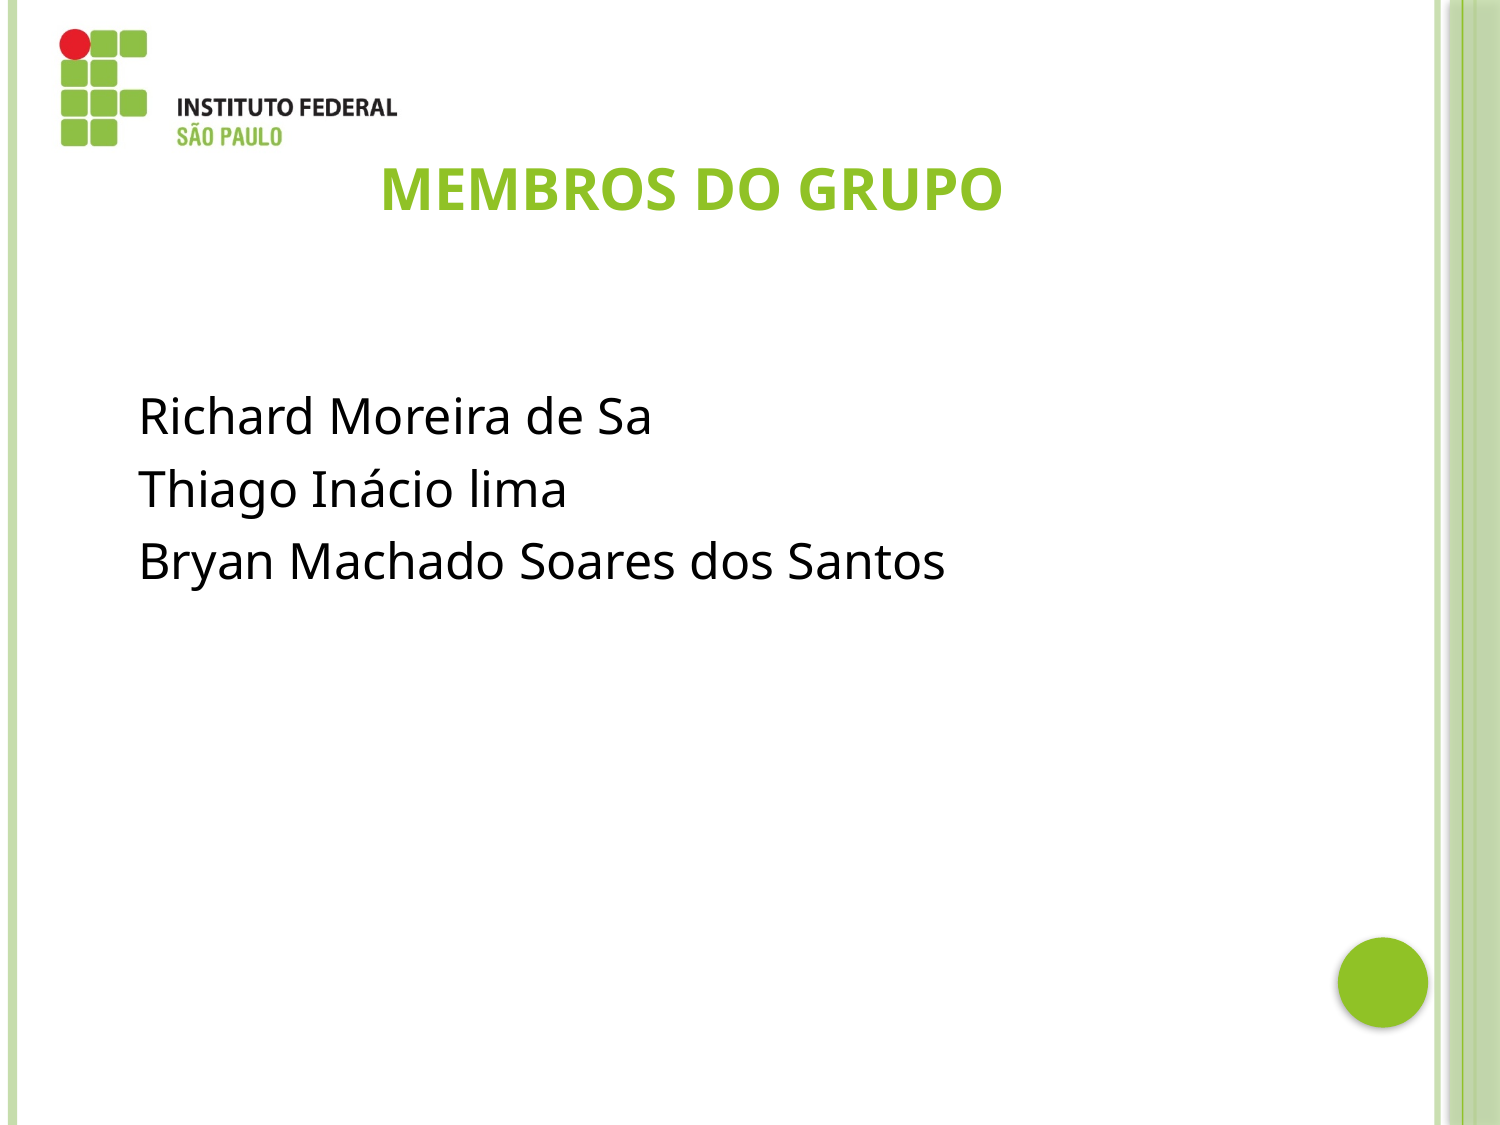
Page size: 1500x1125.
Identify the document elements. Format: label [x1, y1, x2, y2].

list [79, 242, 1305, 1047]
